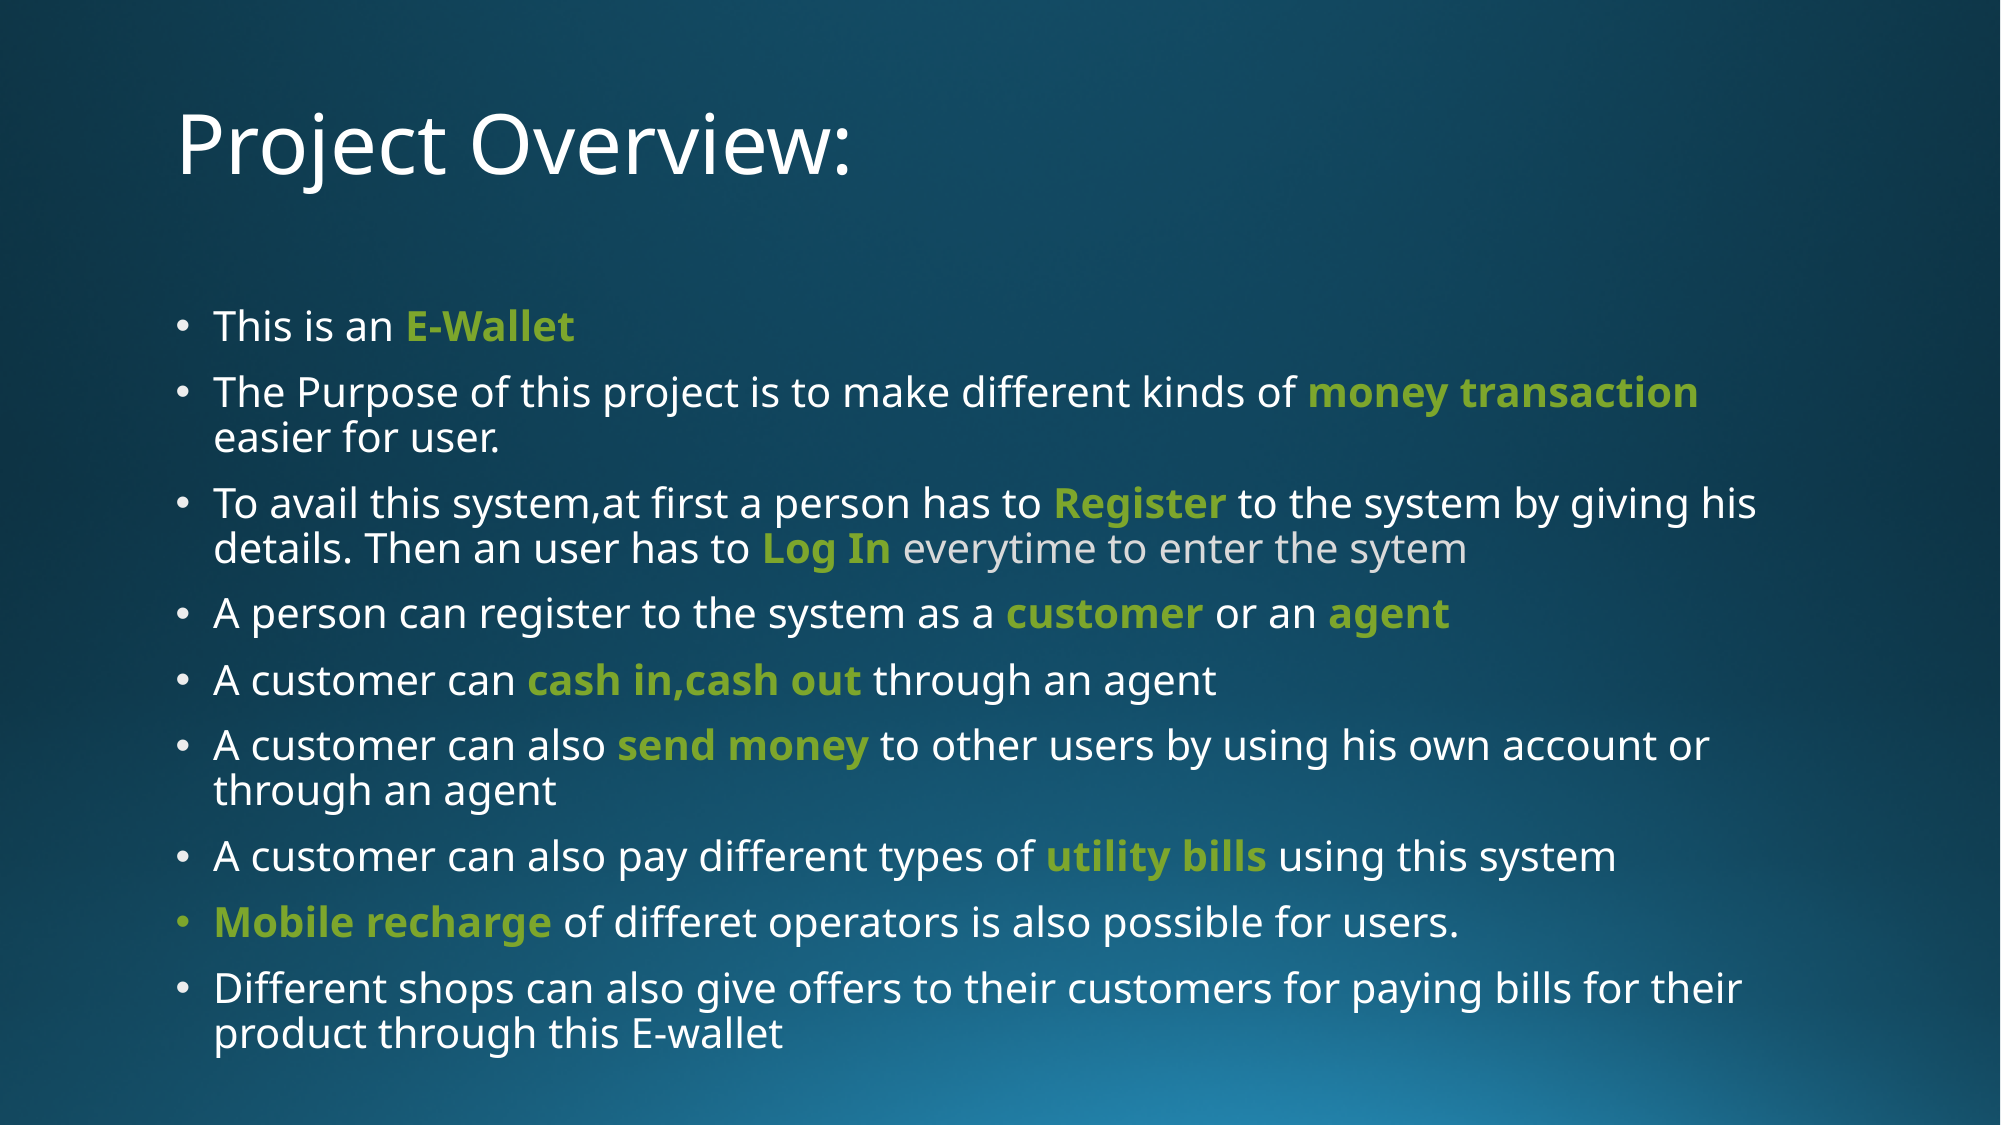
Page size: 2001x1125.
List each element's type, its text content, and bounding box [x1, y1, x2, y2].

title Project Overview: [160, 62, 1886, 233]
picture [0, 0, 2001, 1125]
list This is an E-Wallet The Purpose of this project is to make different kinds of money transaction easier for user. To avail this system,at first a person has to Register to the system by giving his details. Then an user has to Log In everytime to enter the sytem A person can register to the system as a customer or an agent A customer can cash in,cash out through an agent A customer can also send money to other users by using his own account or through an agent A customer can also pay different types of utility bills using this system Mobile recharge of differet operators is also possible for users. Different shops can also give offers to their customers for paying bills for their product through this E-wallet [160, 298, 1843, 1012]
